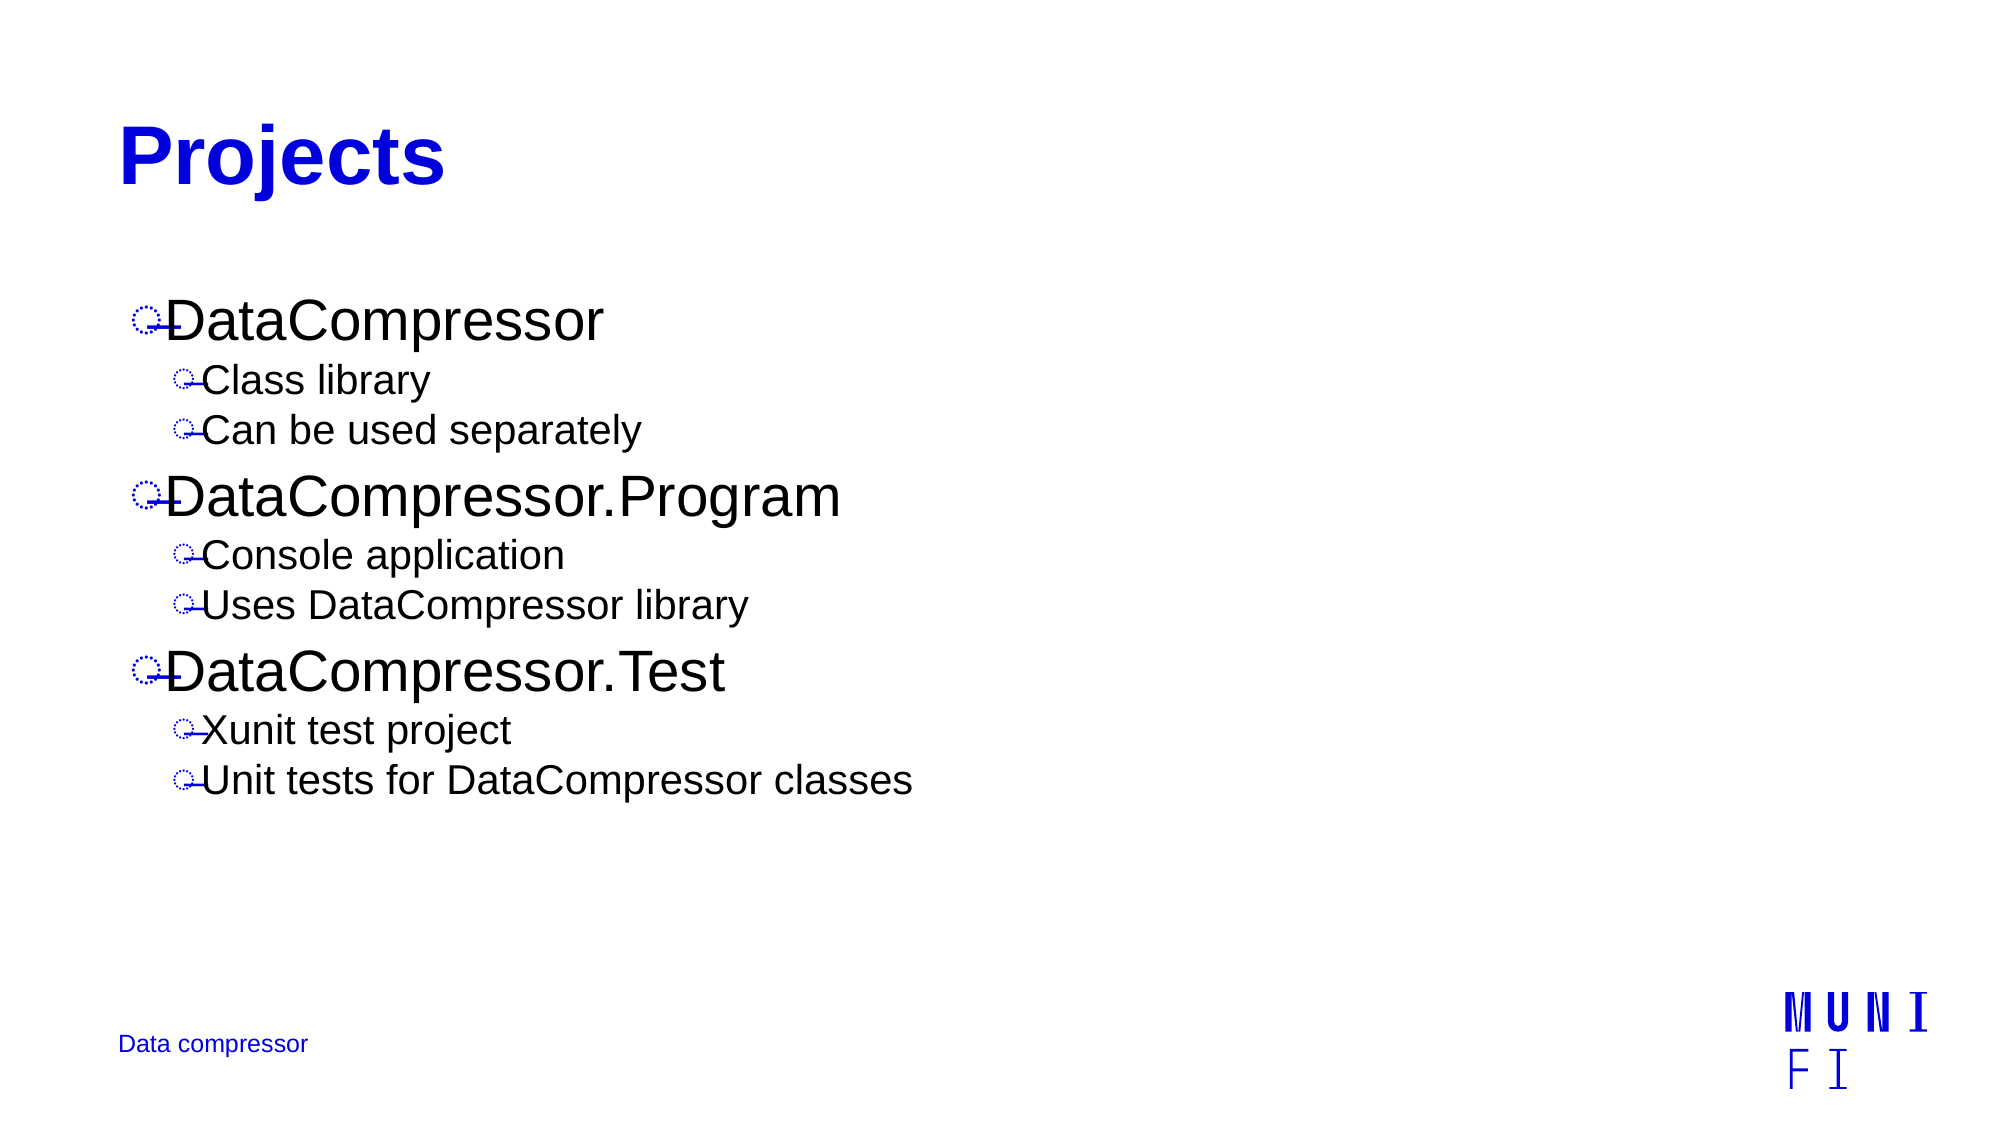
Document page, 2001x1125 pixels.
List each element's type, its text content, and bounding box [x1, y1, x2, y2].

footer Data compressor [118, 1021, 1418, 1063]
list DataCompressor Class library Can be used separately DataCompressor.Program Console application Uses DataCompressor library DataCompressor.Test Xunit test project Unit tests for DataCompressor classes [118, 277, 1883, 957]
title Projects [118, 118, 1883, 193]
